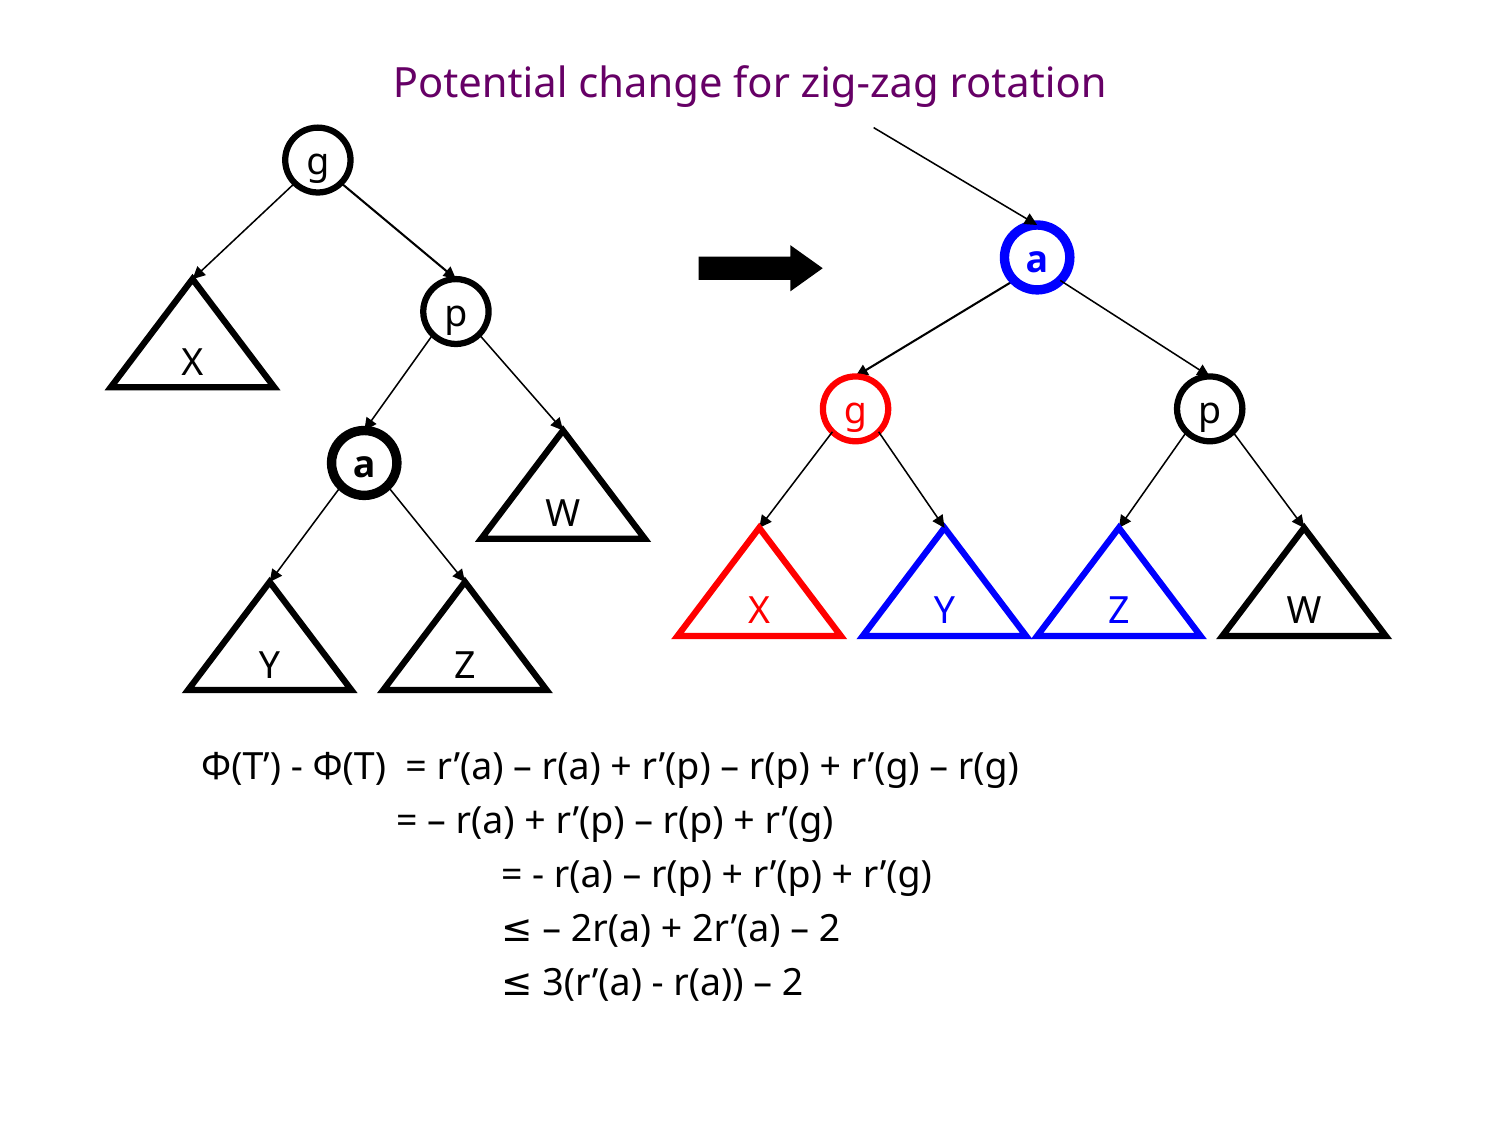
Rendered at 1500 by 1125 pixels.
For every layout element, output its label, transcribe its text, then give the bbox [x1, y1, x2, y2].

title Potential change for zig-zag rotation [0, 50, 1500, 125]
list Φ(T’) - Φ(T) = r’(a) – r(a) + r’(p) – r(p) + r’(g) – r(g) = – r(a) + r’(p) – r(p) + r’(g) = - r(a) – r(p) + r’(p) + r’(g) ≤ – 2r(a) + 2r’(a) – 2 ≤ 3(r’(a) - r(a)) – 2 [110, 725, 1415, 963]
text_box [110, 127, 1387, 691]
